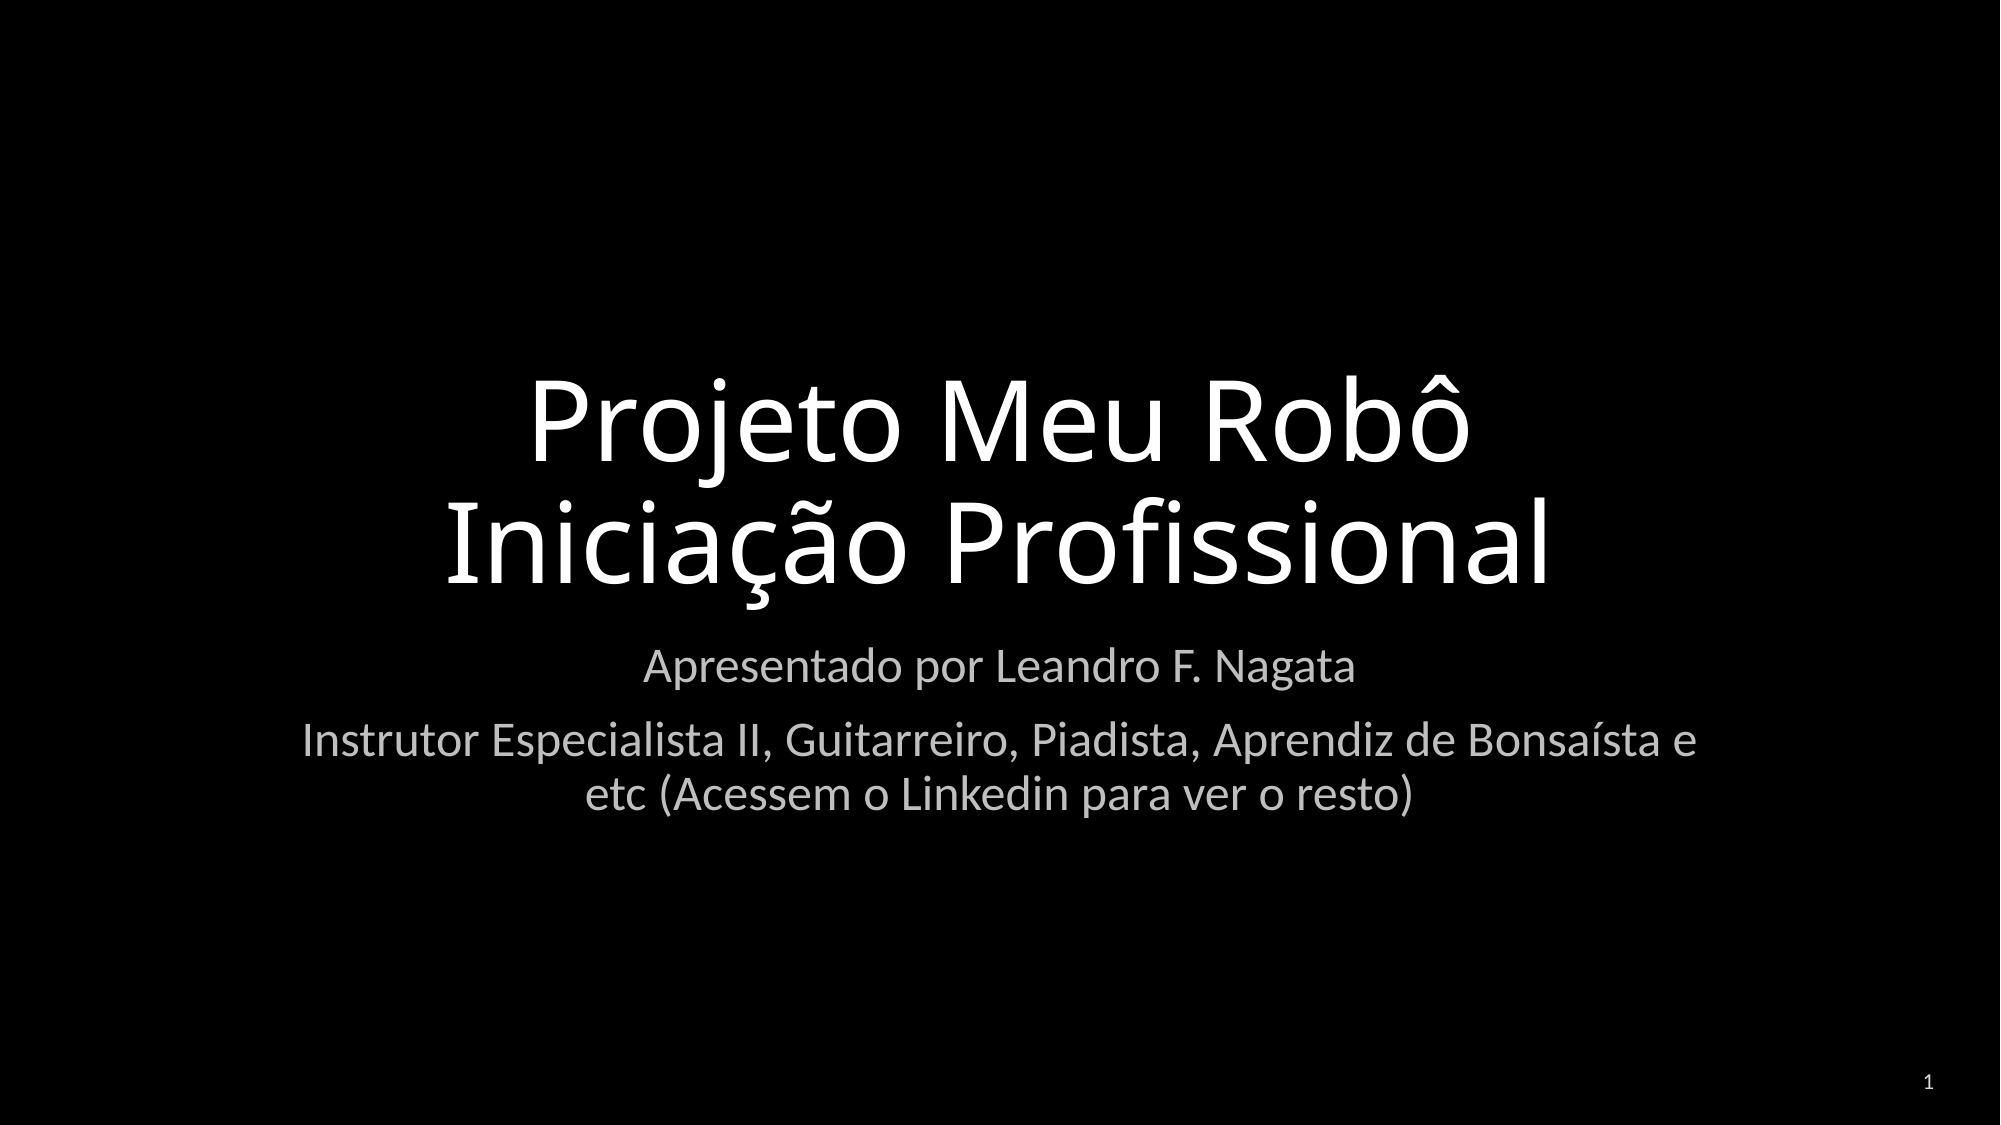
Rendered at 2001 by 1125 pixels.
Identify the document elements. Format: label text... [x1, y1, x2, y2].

title Projeto Meu Robô Iniciação Profissional [249, 184, 1750, 615]
subtitle Apresentado por Leandro F. Nagata Instrutor Especialista II, Guitarreiro, Piadista, Aprendiz de Bonsaísta e etc (Acessem o Linkedin para ver o resto) [249, 631, 1750, 863]
